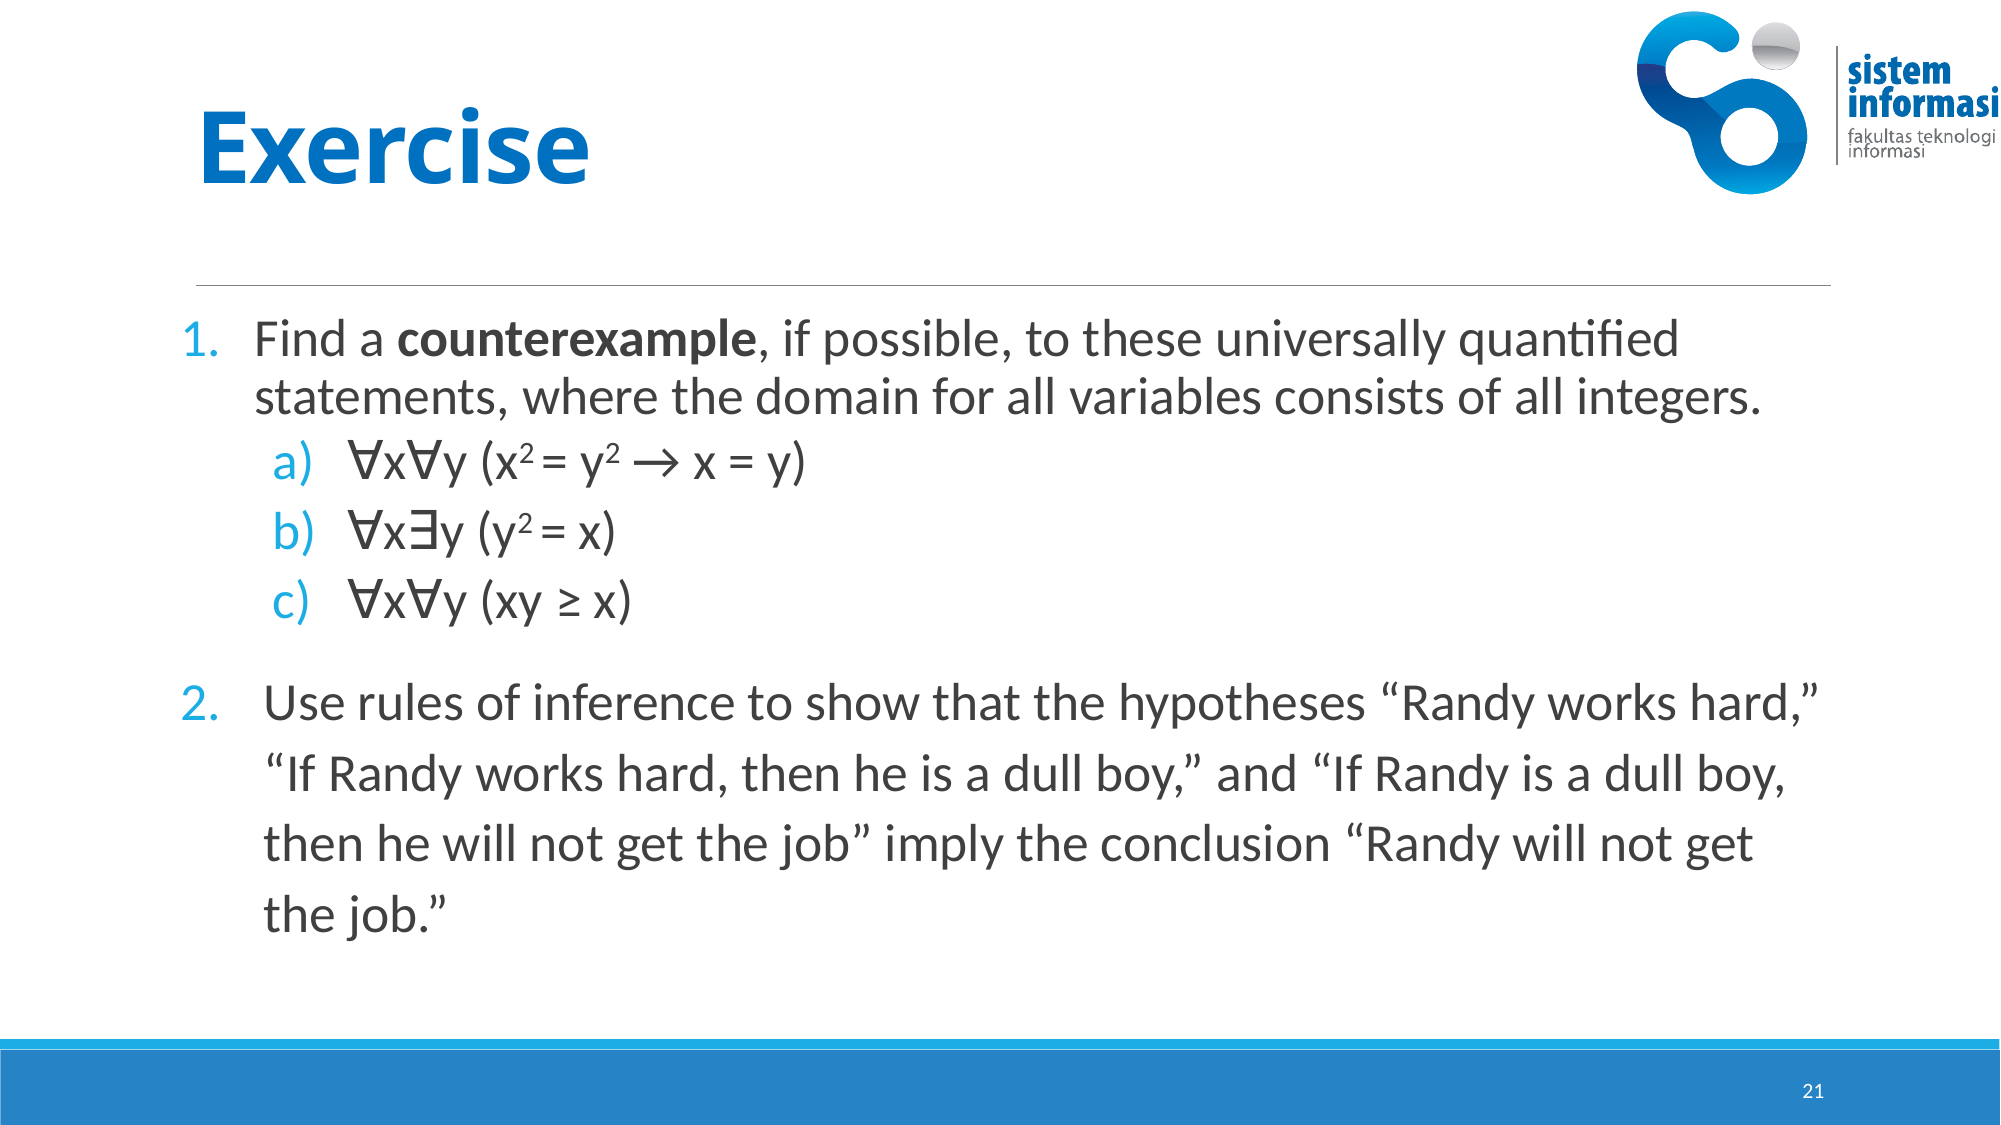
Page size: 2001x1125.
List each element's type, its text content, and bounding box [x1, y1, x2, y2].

list Find a counterexample, if possible, to these universally quantiﬁed statements, where the domain for all variables consists of all integers. ∀x∀y (x2 = y2 → x = y) ∀x∃y (y2 = x) ∀x∀y (xy ≥ x) Use rules of inference to show that the hypotheses “Randy works hard,” “If Randy works hard, then he is a dull boy,” and “If Randy is a dull boy, then he will not get the job” imply the conclusion “Randy will not get the job.” [180, 302, 1830, 963]
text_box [1635, 9, 2000, 197]
slide_number 21 [1624, 1059, 1840, 1120]
title Exercise [180, 47, 1830, 212]
